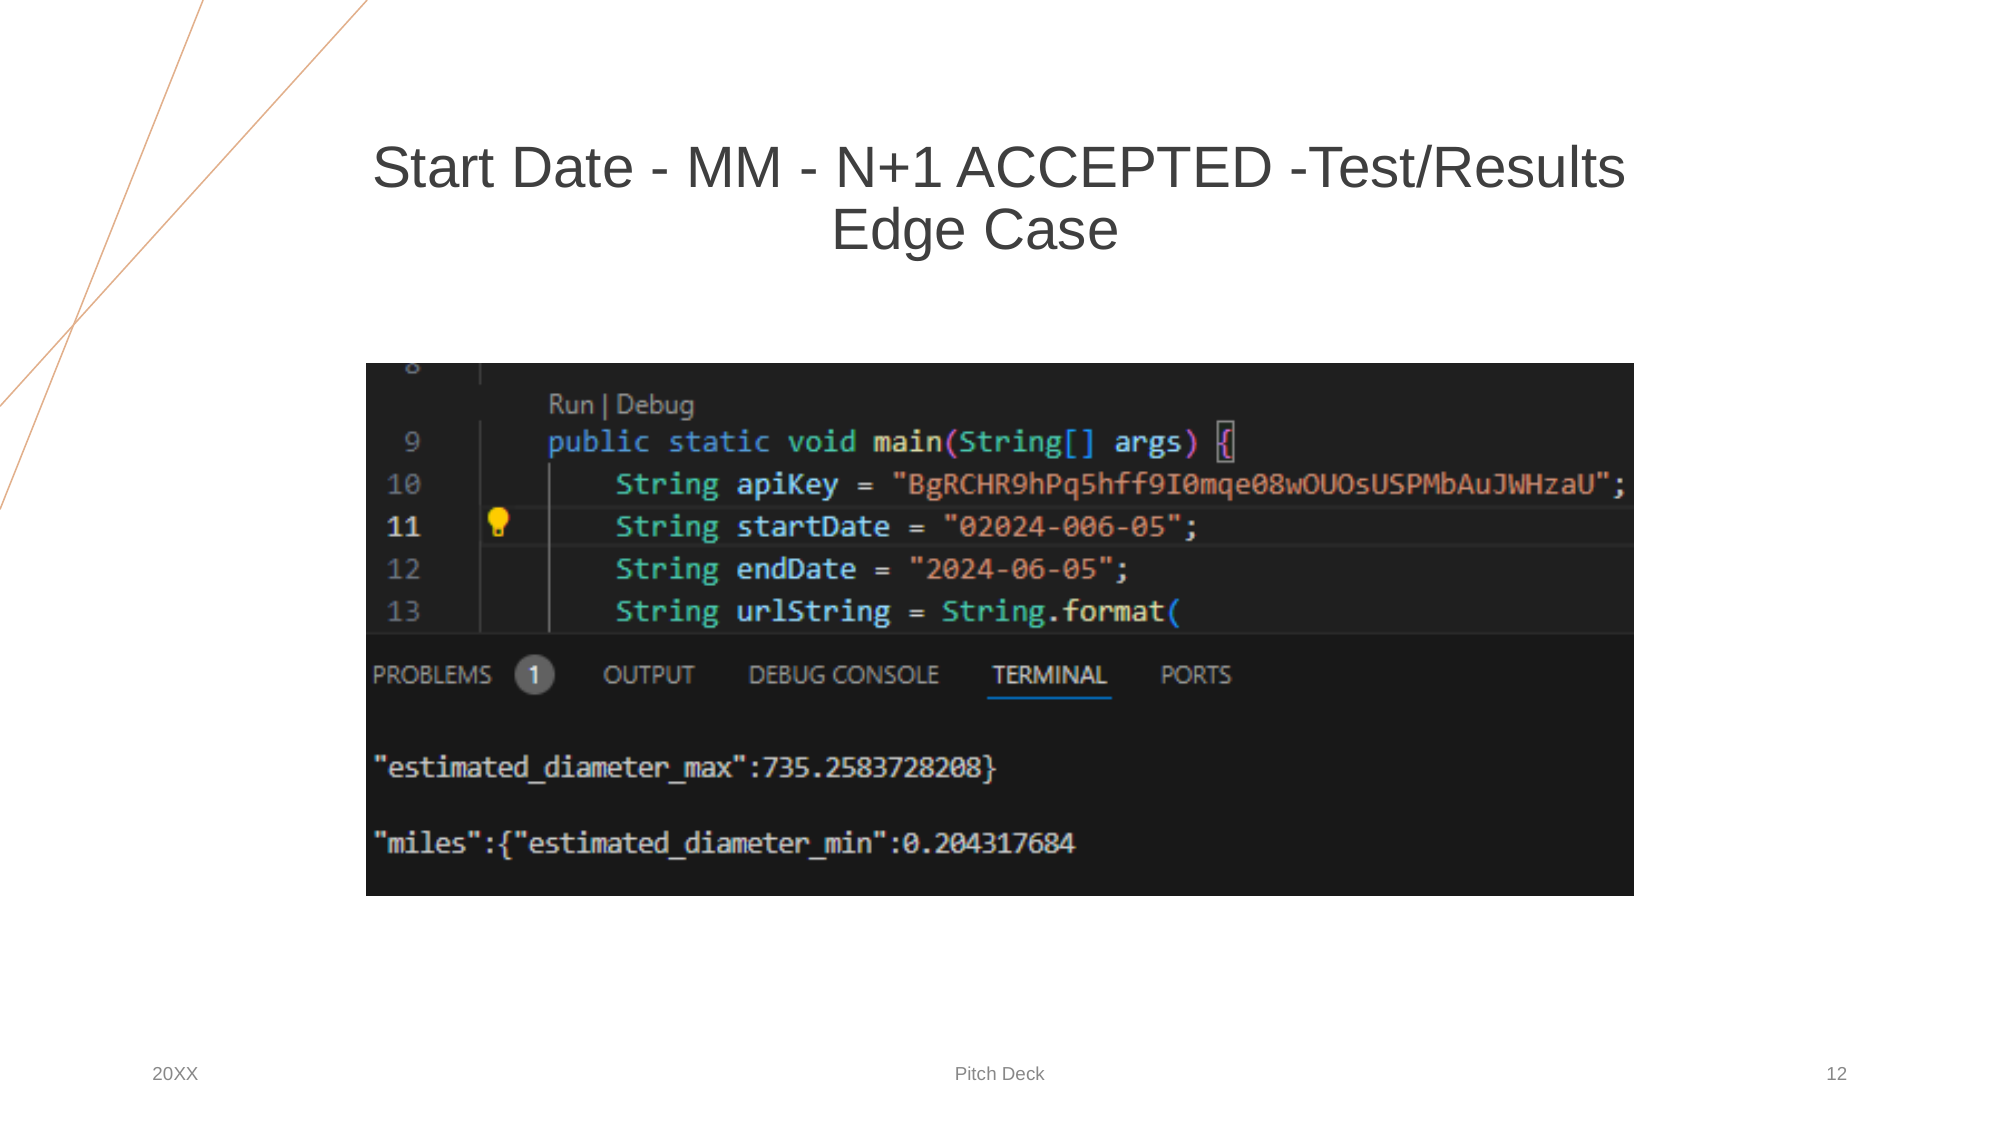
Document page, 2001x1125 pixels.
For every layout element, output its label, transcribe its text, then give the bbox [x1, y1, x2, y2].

footer Pitch Deck [662, 1042, 1338, 1103]
title Start Date - MM - N+1 ACCEPTED -Test/Results Edge Case [309, 90, 1691, 309]
slide_number ‹#› [1412, 1042, 1863, 1103]
picture [366, 363, 1634, 897]
slide_number 20XX [137, 1042, 588, 1103]
